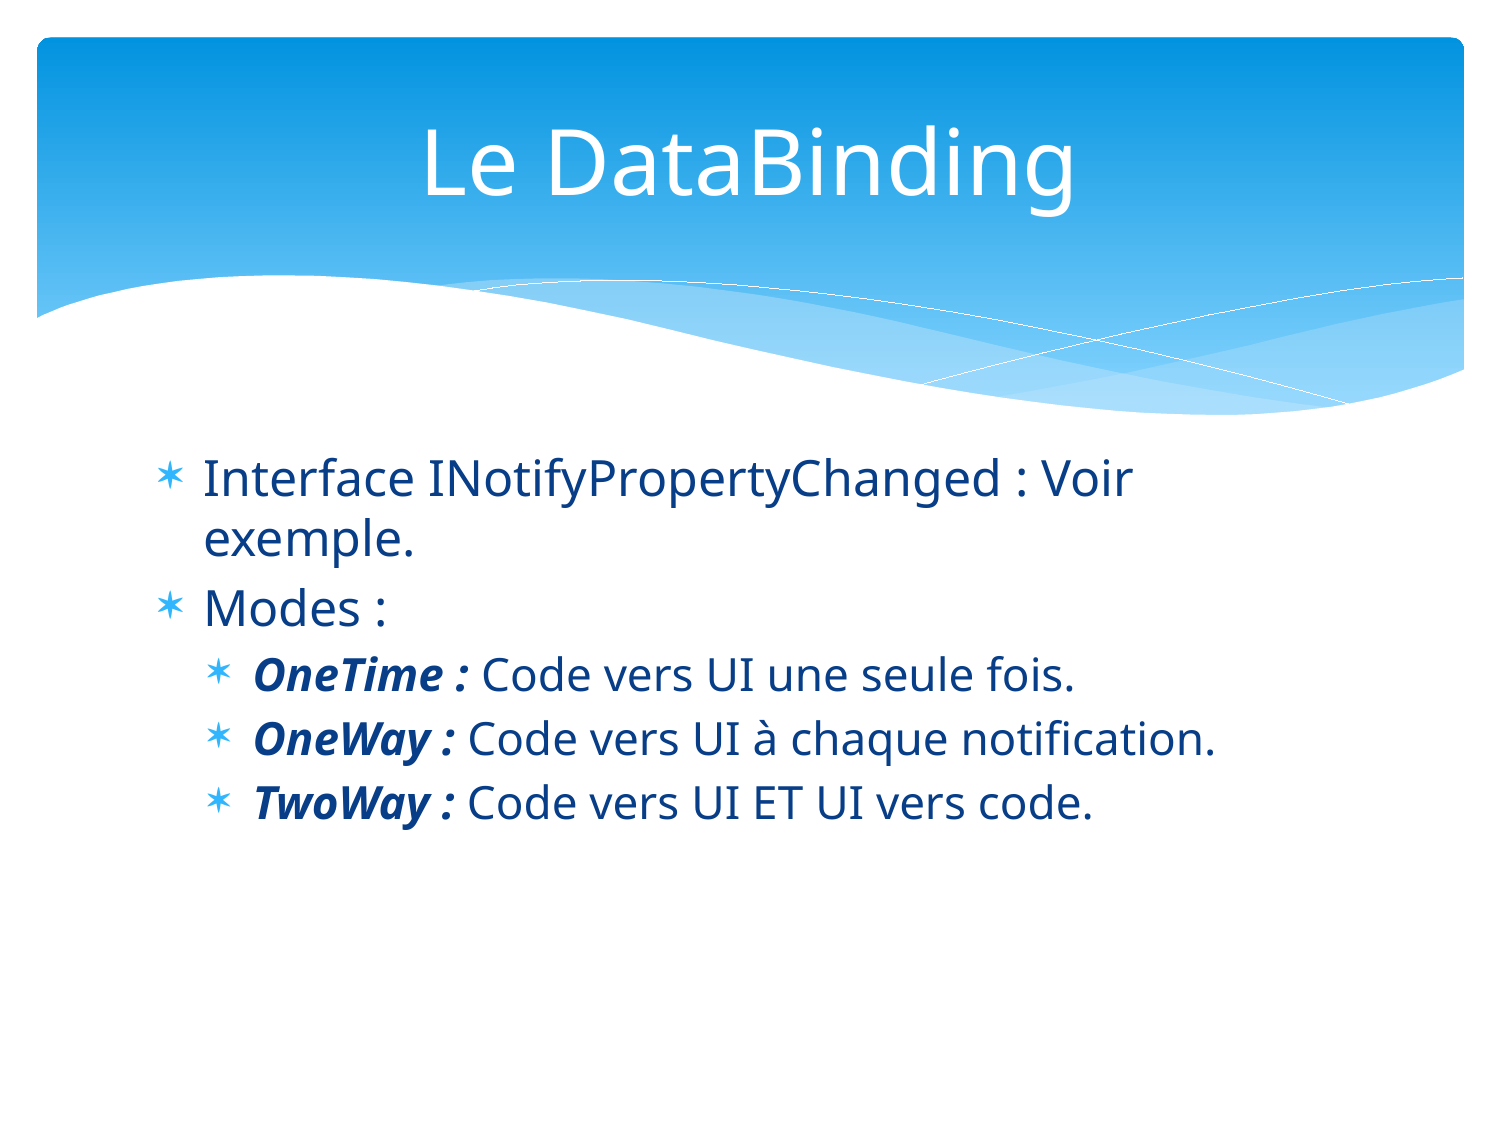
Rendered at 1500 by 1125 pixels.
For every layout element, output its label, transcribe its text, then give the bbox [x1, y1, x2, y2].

title Le DataBinding [75, 55, 1425, 261]
list Interface INotifyPropertyChanged : Voir exemple. Modes : OneTime : Code vers UI une seule fois. OneWay : Code vers UI à chaque notification. TwoWay : Code vers UI ET UI vers code. [143, 438, 1359, 1005]
